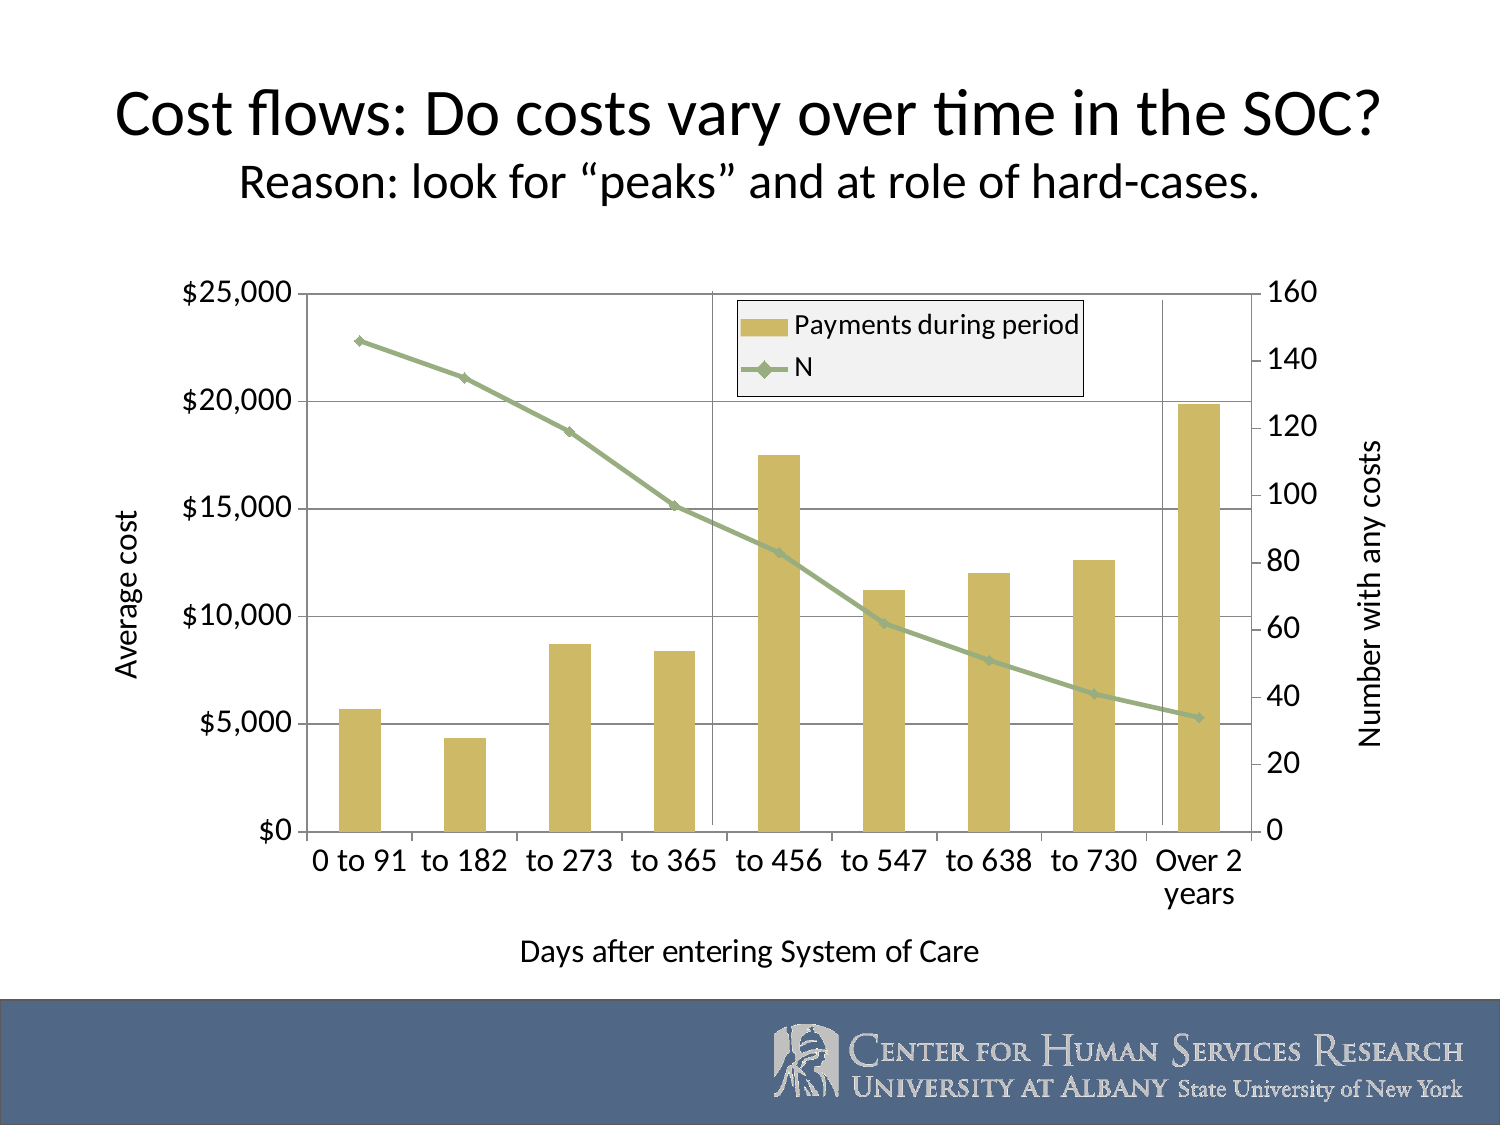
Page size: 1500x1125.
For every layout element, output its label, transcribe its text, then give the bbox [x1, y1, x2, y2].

chart [74, 262, 1426, 1006]
title Cost flows: Do costs vary over time in the SOC? Reason: look for “peaks” and at role of hard-cases. [75, 45, 1425, 233]
picture [774, 1024, 1463, 1102]
